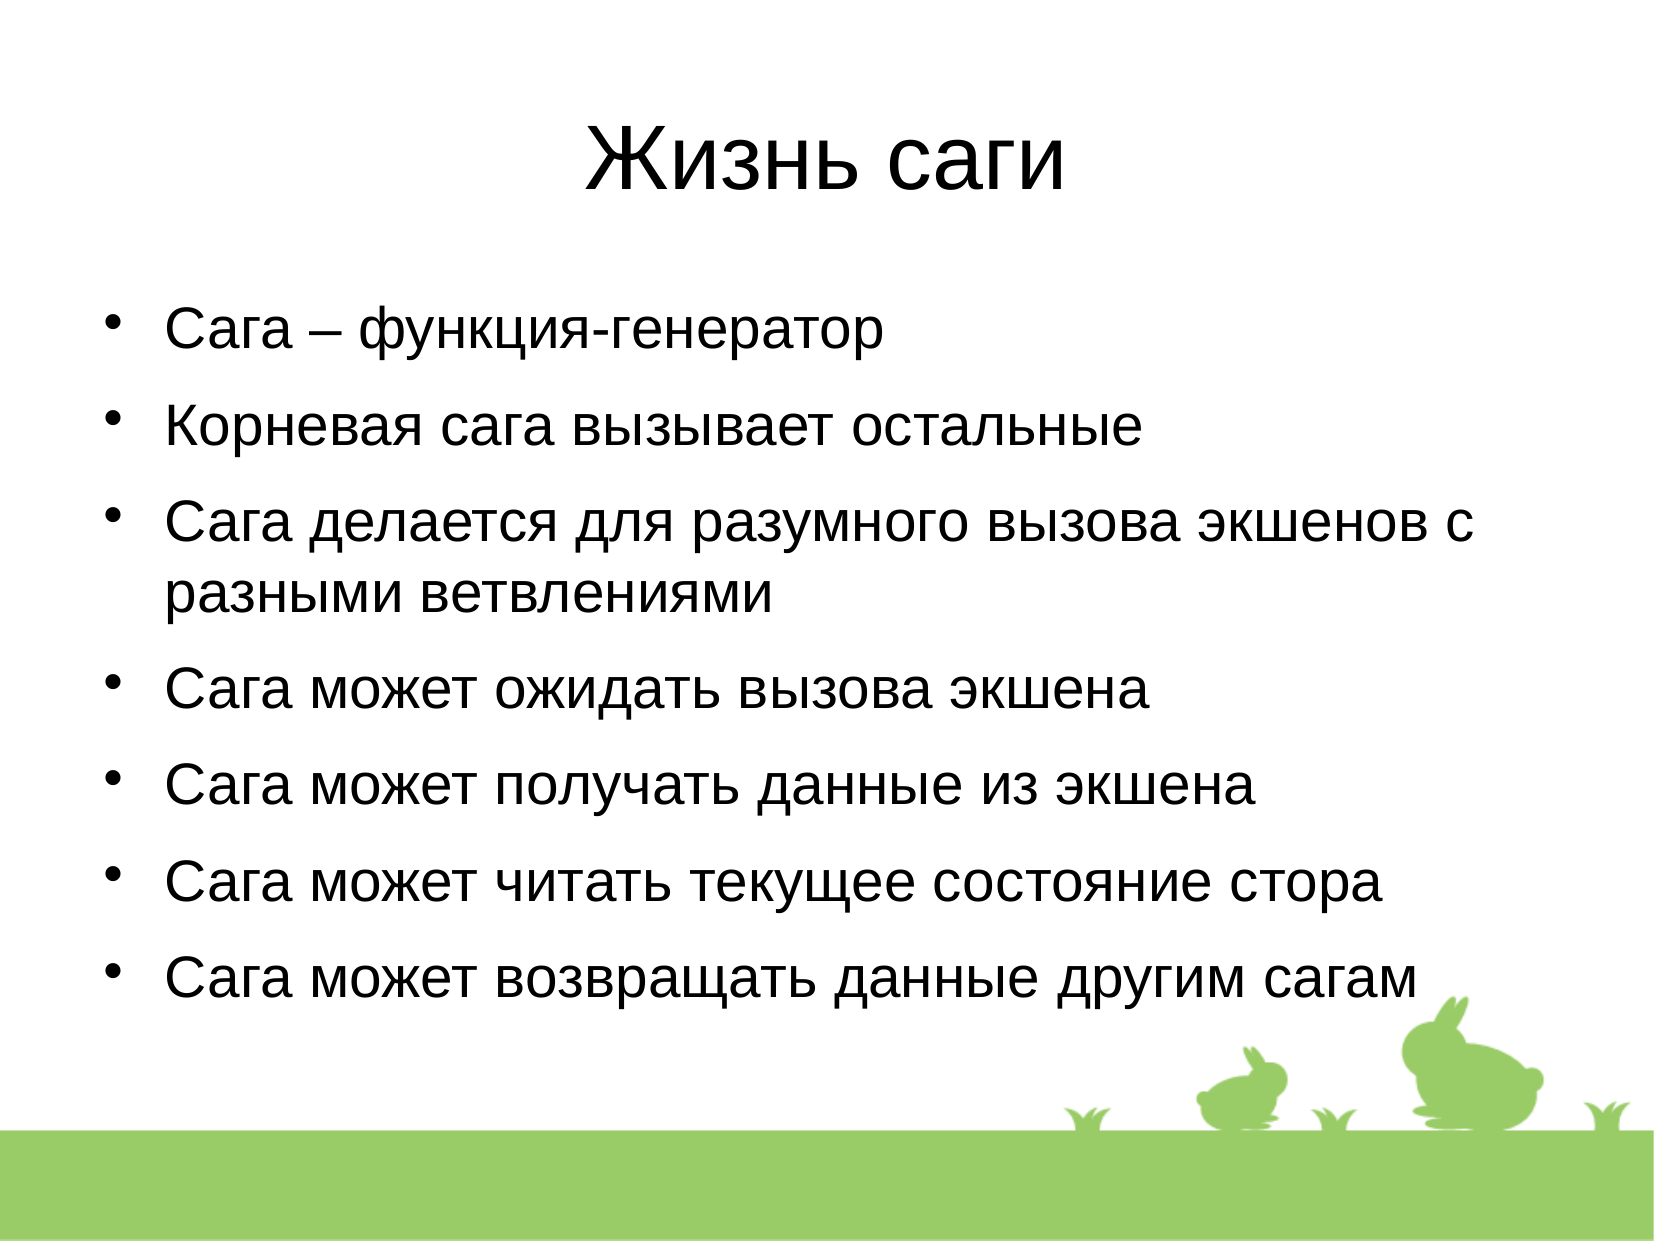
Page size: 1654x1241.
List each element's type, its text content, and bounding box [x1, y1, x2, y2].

text_box Сага – функция-генератор Корневая сага вызывает остальные Сага делается для разумного вызова экшенов с разными ветвлениями Сага может ожидать вызова экшена Сага может получать данные из экшена Сага может читать текущее состояние стора Сага может возвращать данные другим сагам [82, 290, 1571, 1010]
text_box Жизнь саги [82, 97, 1571, 208]
picture [0, 0, 1654, 1241]
